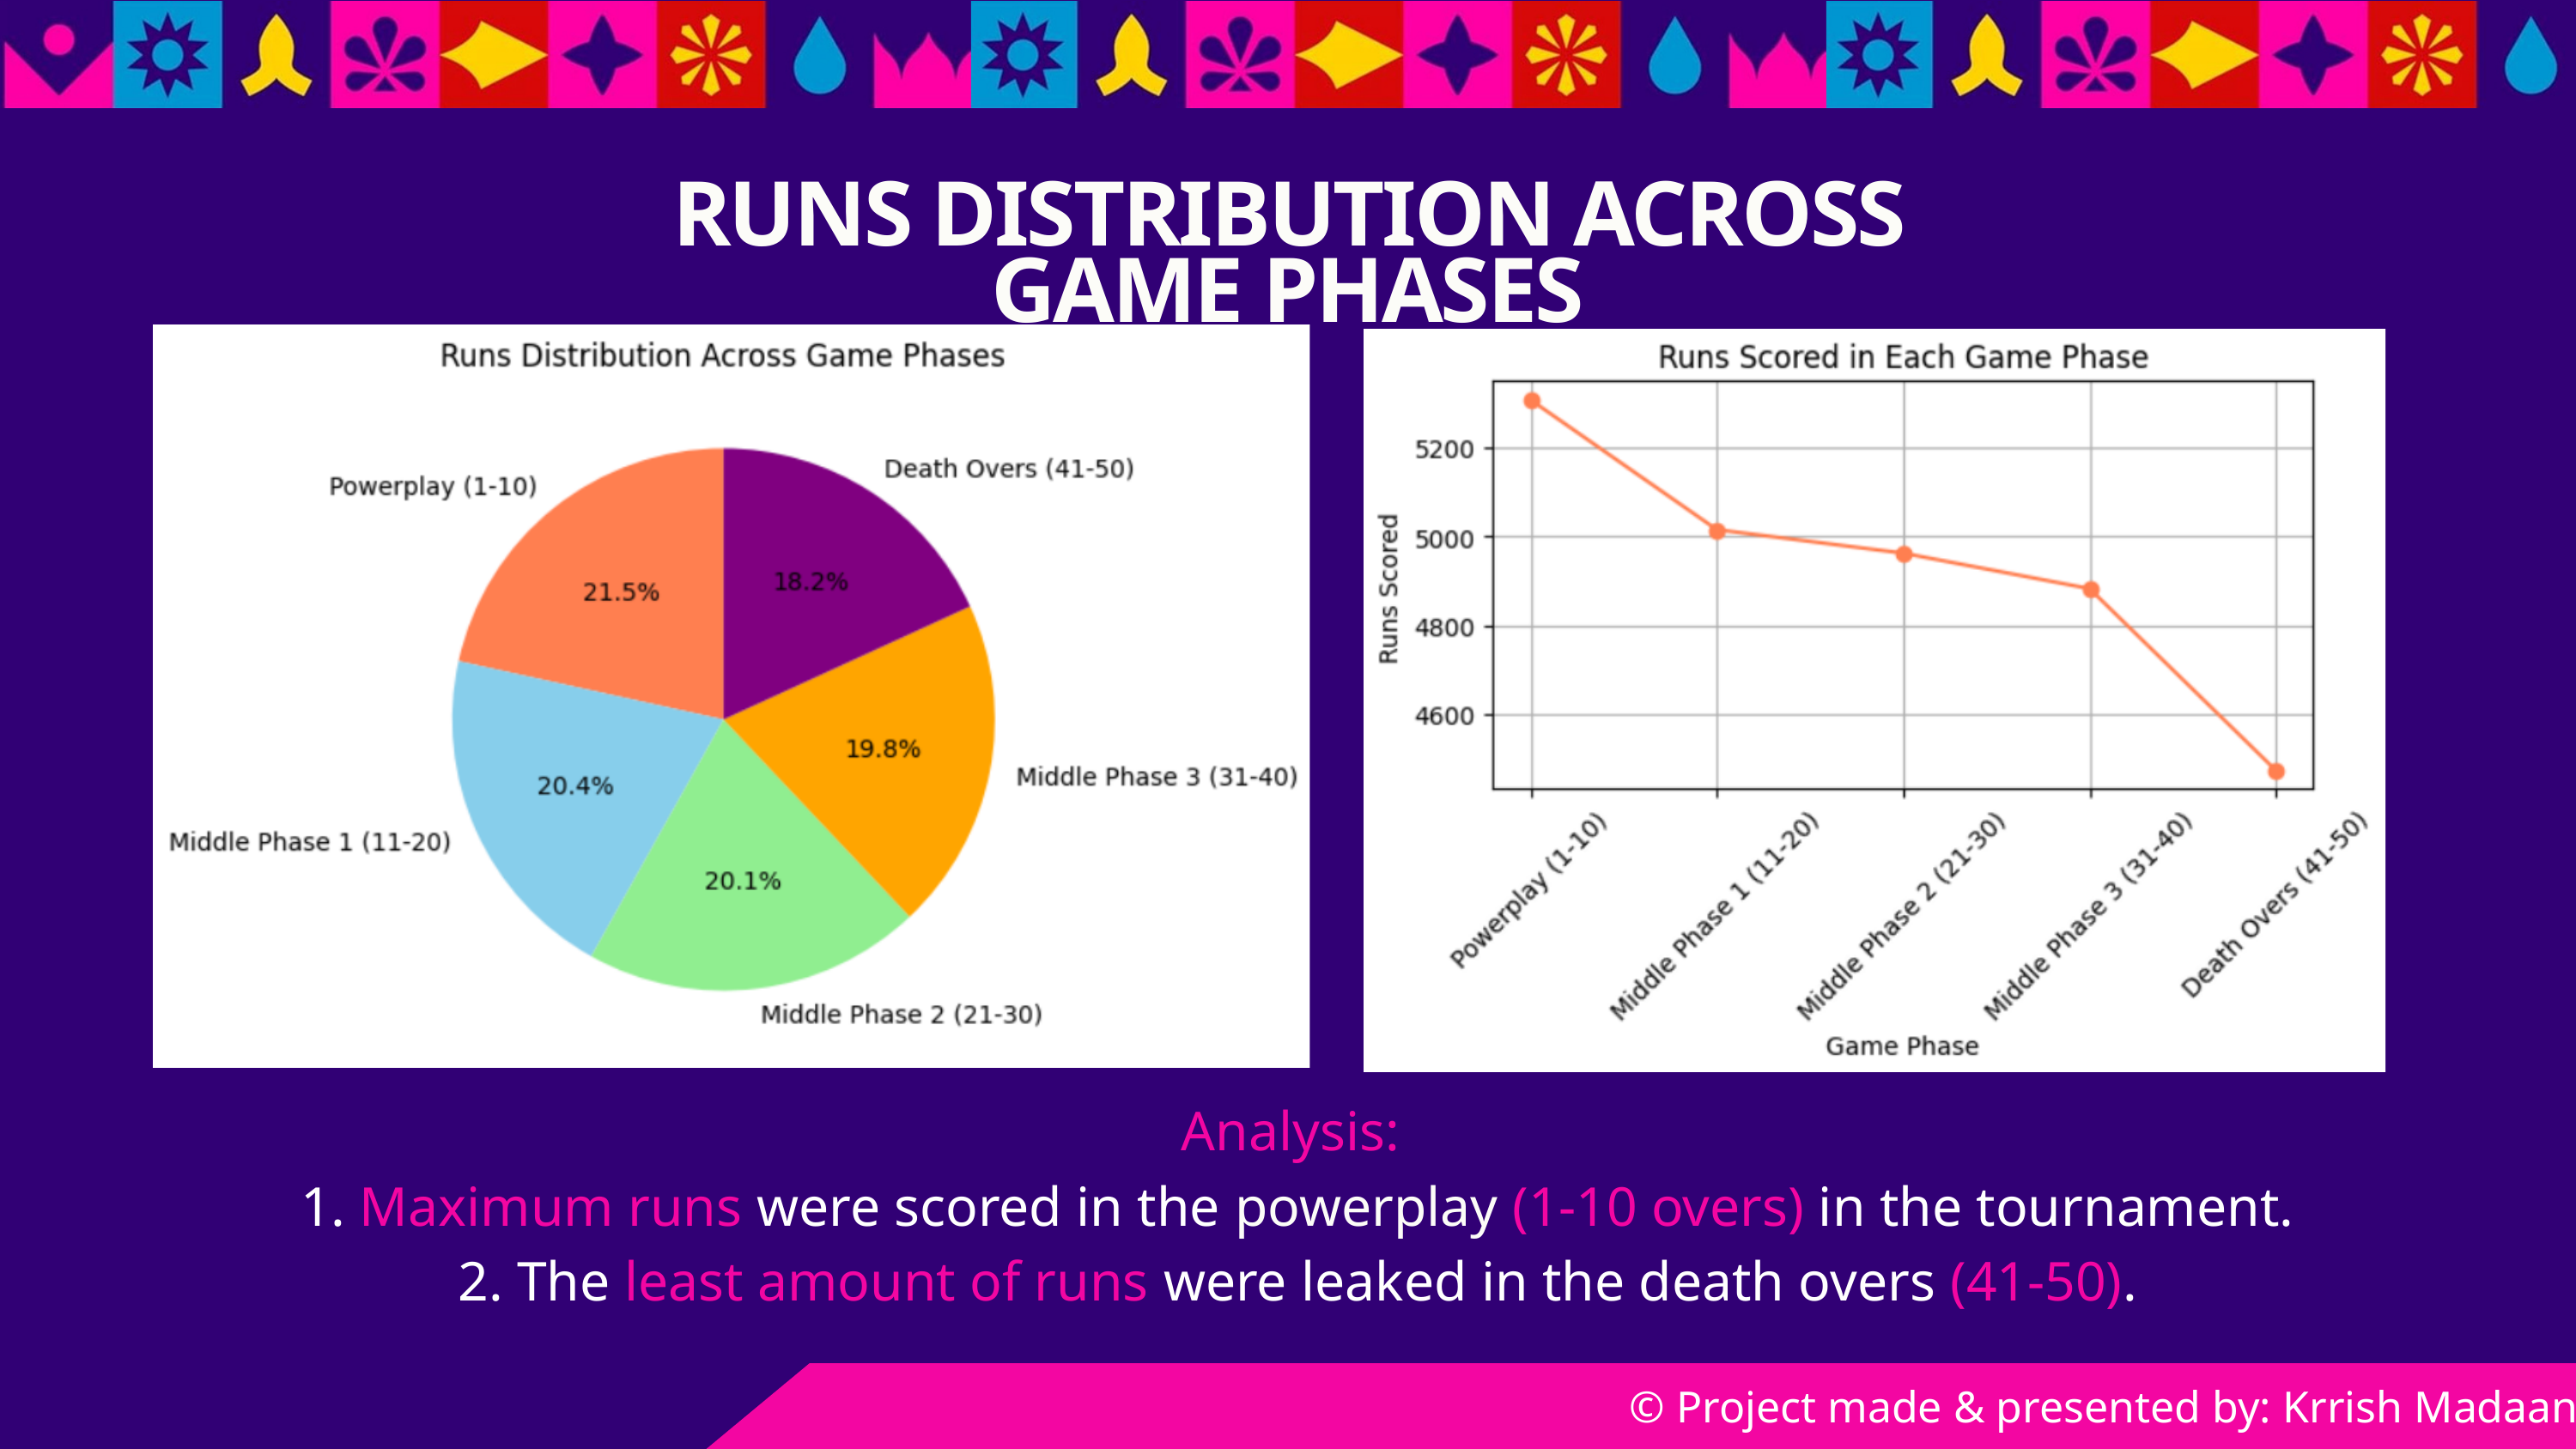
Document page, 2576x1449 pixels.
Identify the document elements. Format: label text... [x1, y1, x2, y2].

text_box [0, 1, 970, 108]
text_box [701, 1362, 2576, 1449]
text_box [153, 324, 1310, 1068]
text_box [1826, 1, 2576, 108]
text_box RUNS DISTRIBUTION ACROSS GAME PHASES [543, 188, 2032, 341]
text_box [1364, 329, 2386, 1072]
text_box [970, 1, 1826, 108]
text_box Analysis: 1. Maximum runs were scored in the powerplay (1-10 overs) in the tournament. 2. The least amount of runs were leaked in the death overs (41-50). [0, 1086, 2576, 1312]
